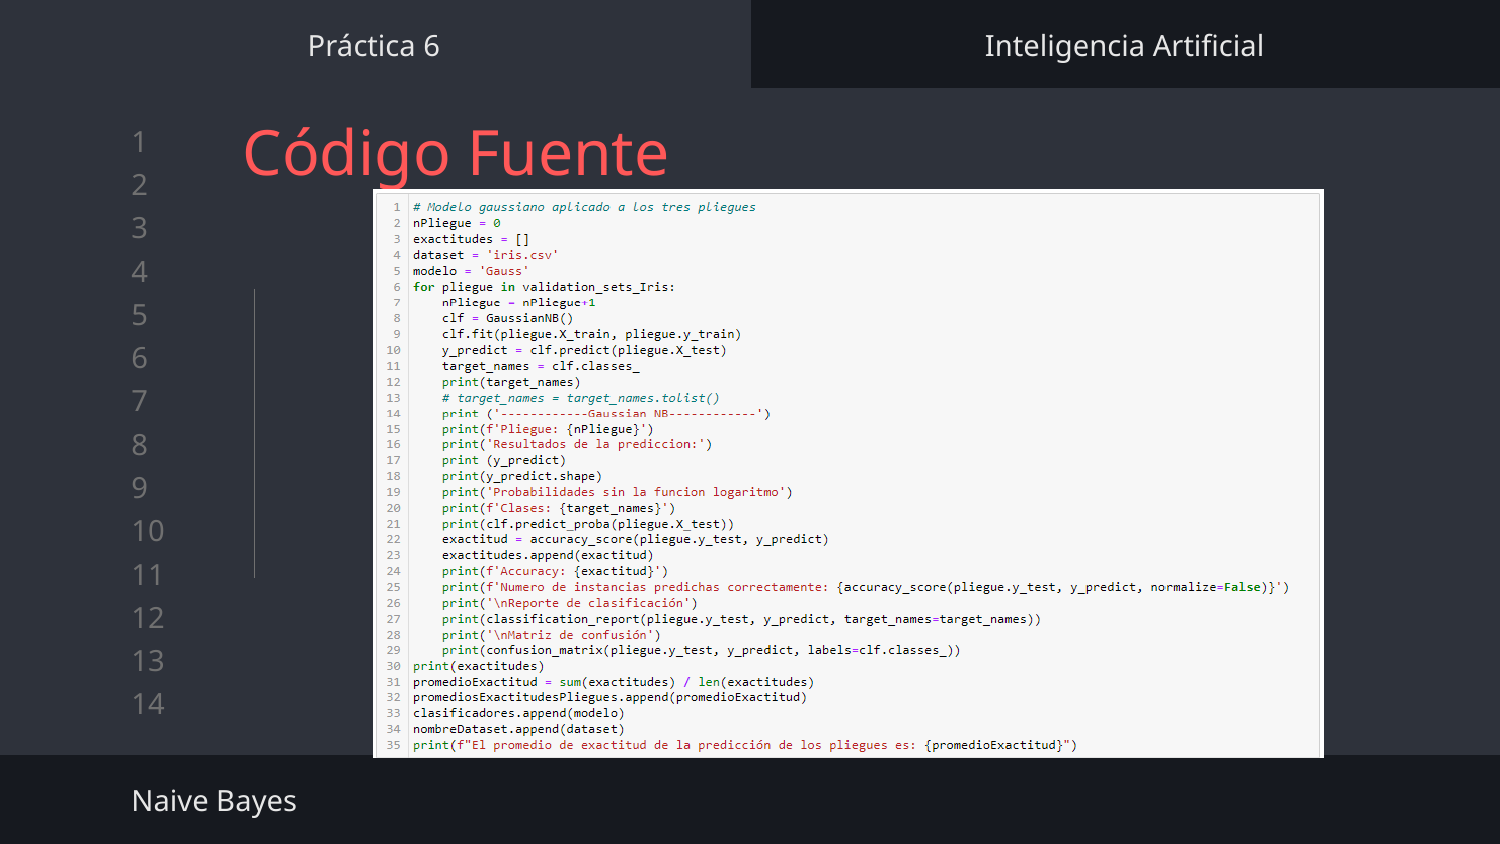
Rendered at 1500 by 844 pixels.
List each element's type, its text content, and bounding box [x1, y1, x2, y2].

title Código Fuente [227, 107, 1178, 193]
subtitle Práctica 6 [0, 15, 749, 74]
picture [373, 189, 1324, 758]
subtitle Naive Bayes [116, 770, 915, 829]
subtitle Inteligencia Artificial [750, 15, 1500, 74]
